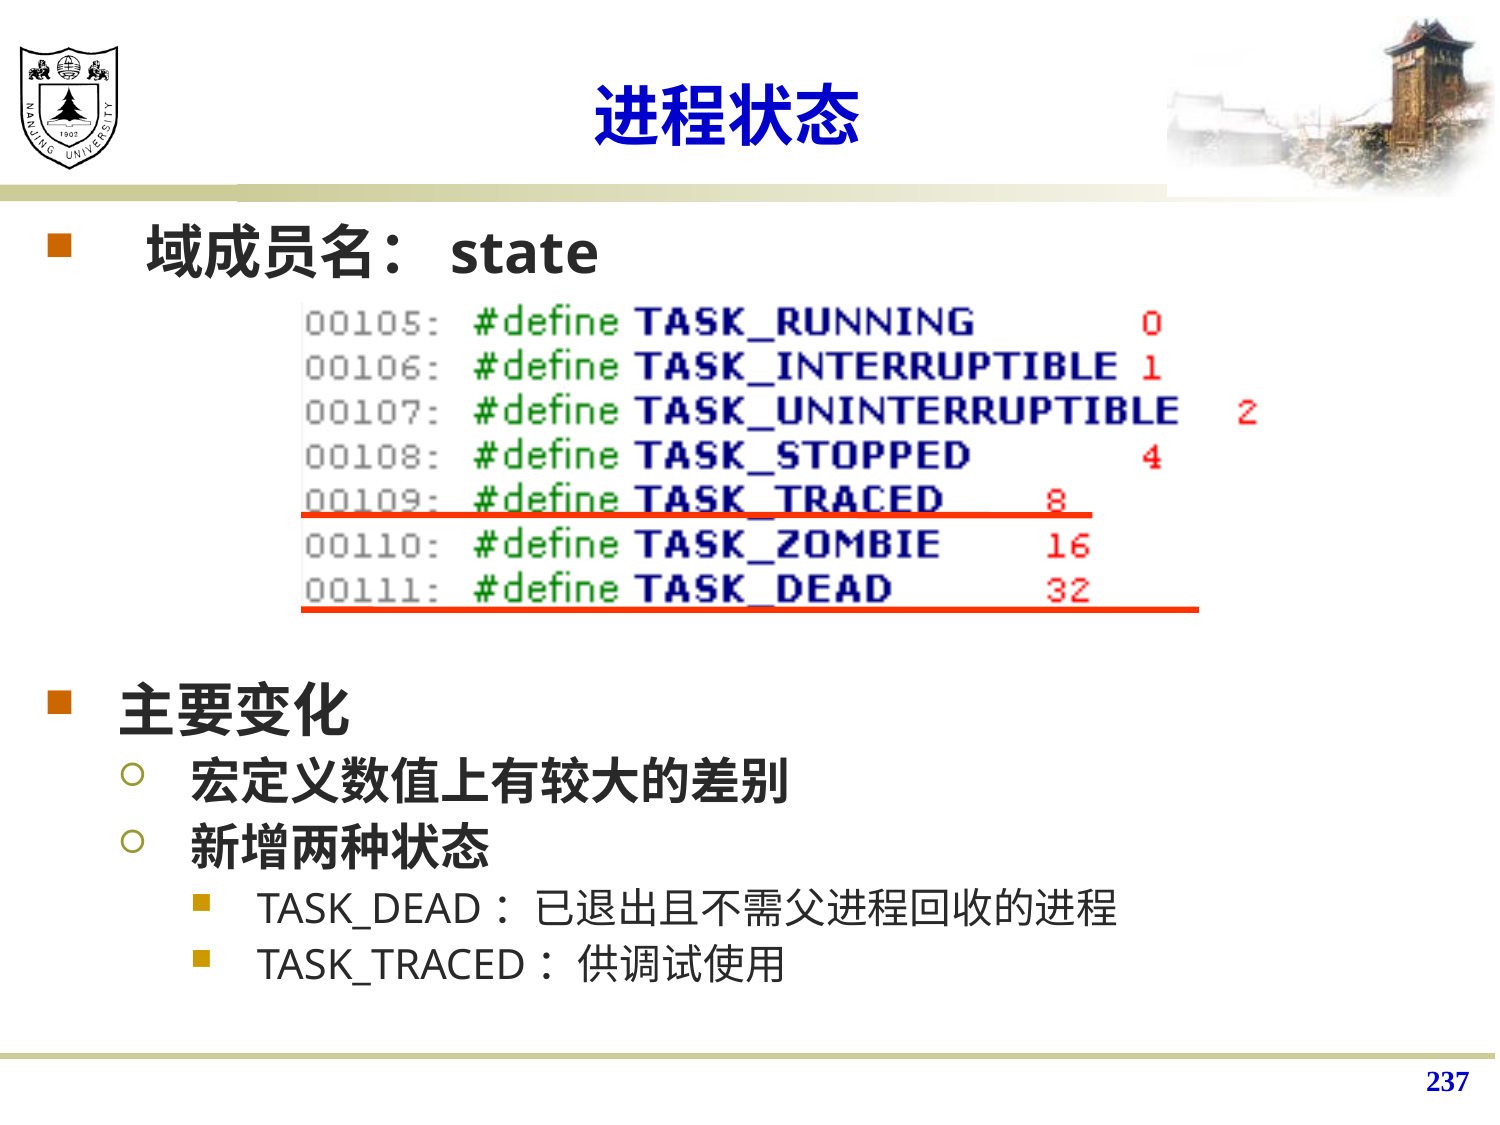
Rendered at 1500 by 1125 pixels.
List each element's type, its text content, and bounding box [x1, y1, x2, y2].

title 进程状态 [123, 66, 1331, 161]
list 域成员名：state 主要变化 宏定义数值上有较大的差别 新增两种状态 TASK_DEAD：已退出且不需父进程回收的进程 TASK_TRACED：供调试使用 [29, 208, 1500, 1125]
picture [1167, 16, 1495, 197]
picture [0, 1053, 29, 1059]
picture [300, 302, 1353, 617]
picture [14, 42, 124, 173]
